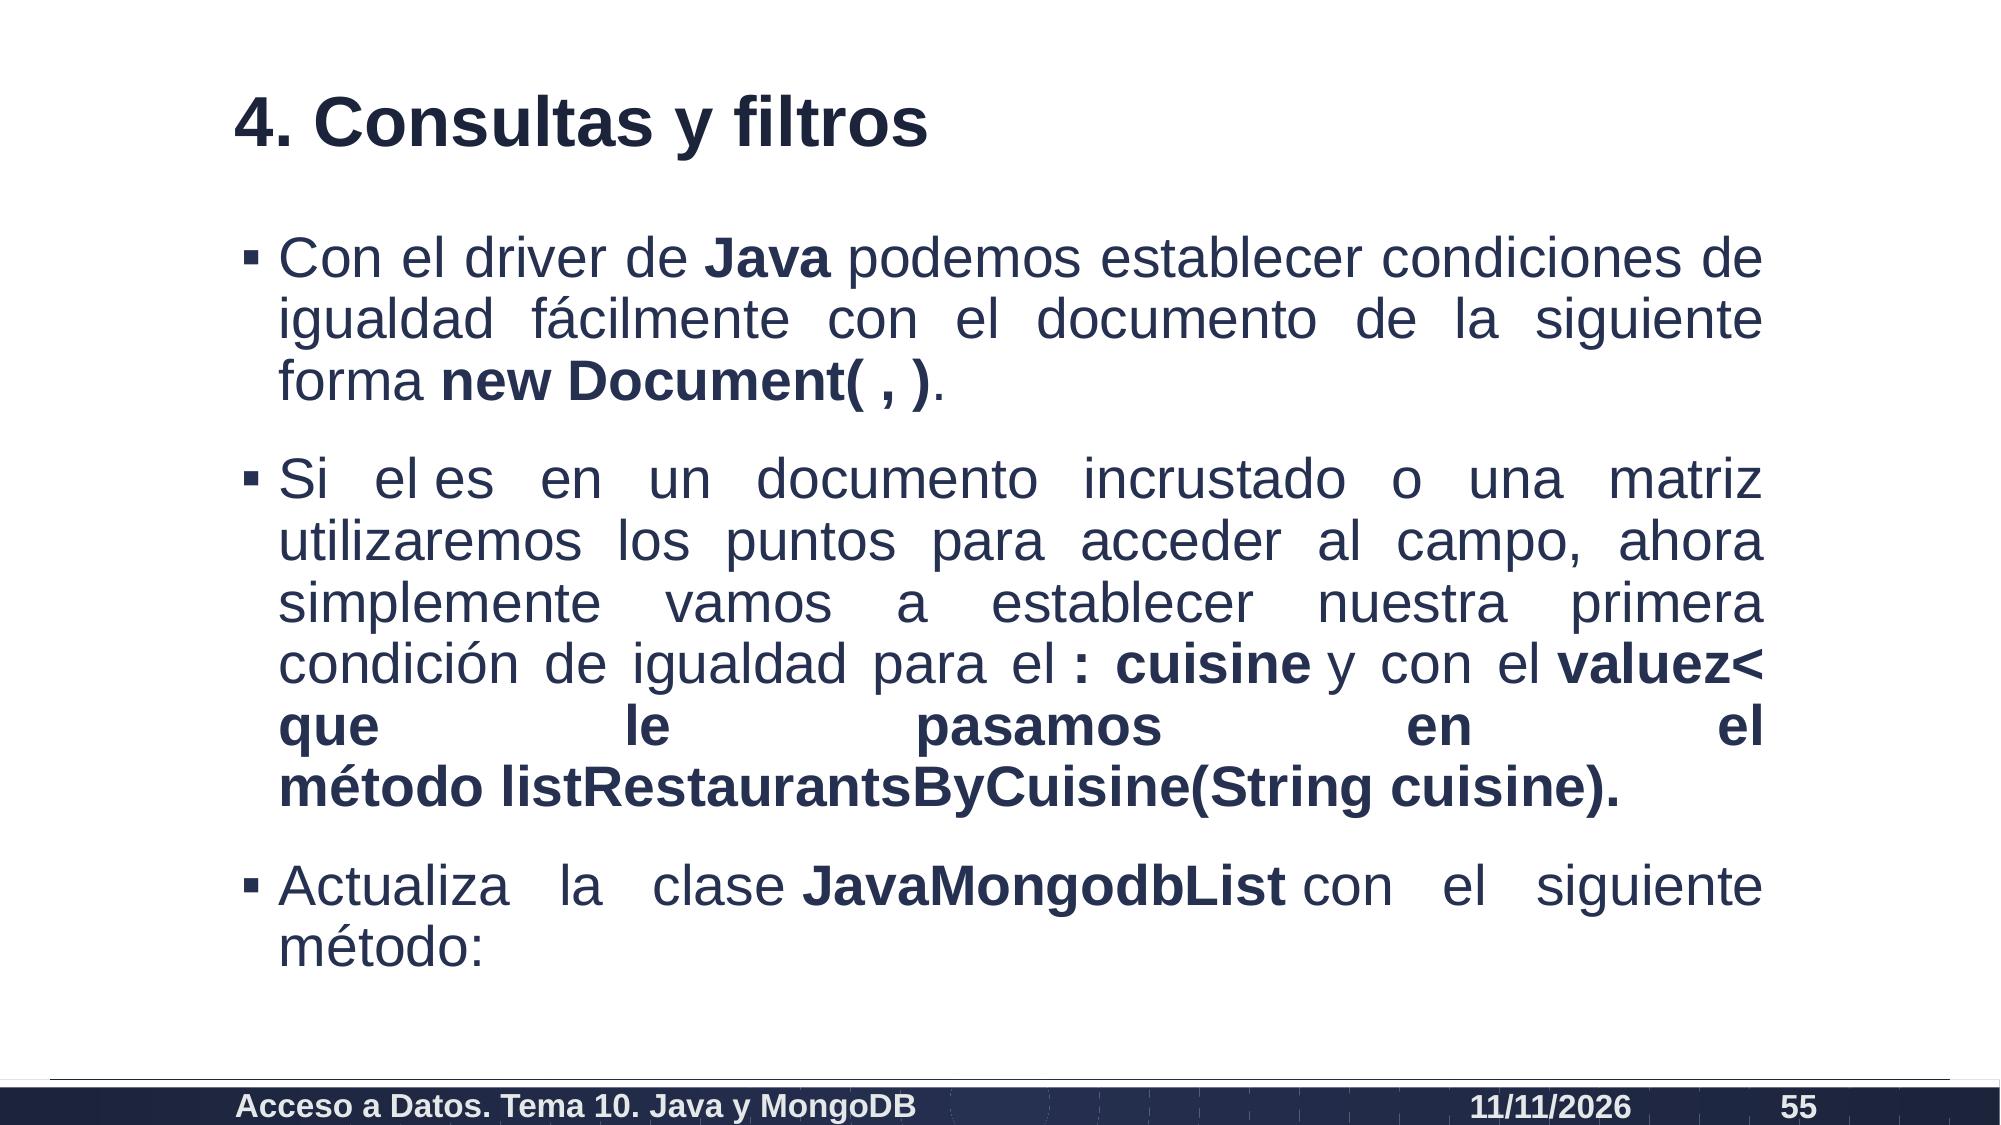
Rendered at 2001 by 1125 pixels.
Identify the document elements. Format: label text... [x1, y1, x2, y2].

footer Acceso a Datos. Tema 10. Java y MongoDB [219, 1085, 1395, 1124]
title 4. Consultas y filtros [219, 76, 1780, 170]
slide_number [1420, 1085, 1647, 1125]
list Con el driver de Java podemos establecer condiciones de igualdad fácilmente con el documento de la siguiente forma new Document( , ). Si el es en un documento incrustado o una matriz utilizaremos los puntos para acceder al campo, ahora simplemente vamos a establecer nuestra primera condición de igualdad para el : cuisine y con el valuez< que le pasamos en el método listRestaurantsByCuisine(String cuisine). Actualiza la clase JavaMongodbList con el siguiente método: [219, 220, 1780, 989]
slide_number 55 [1674, 1085, 1833, 1125]
